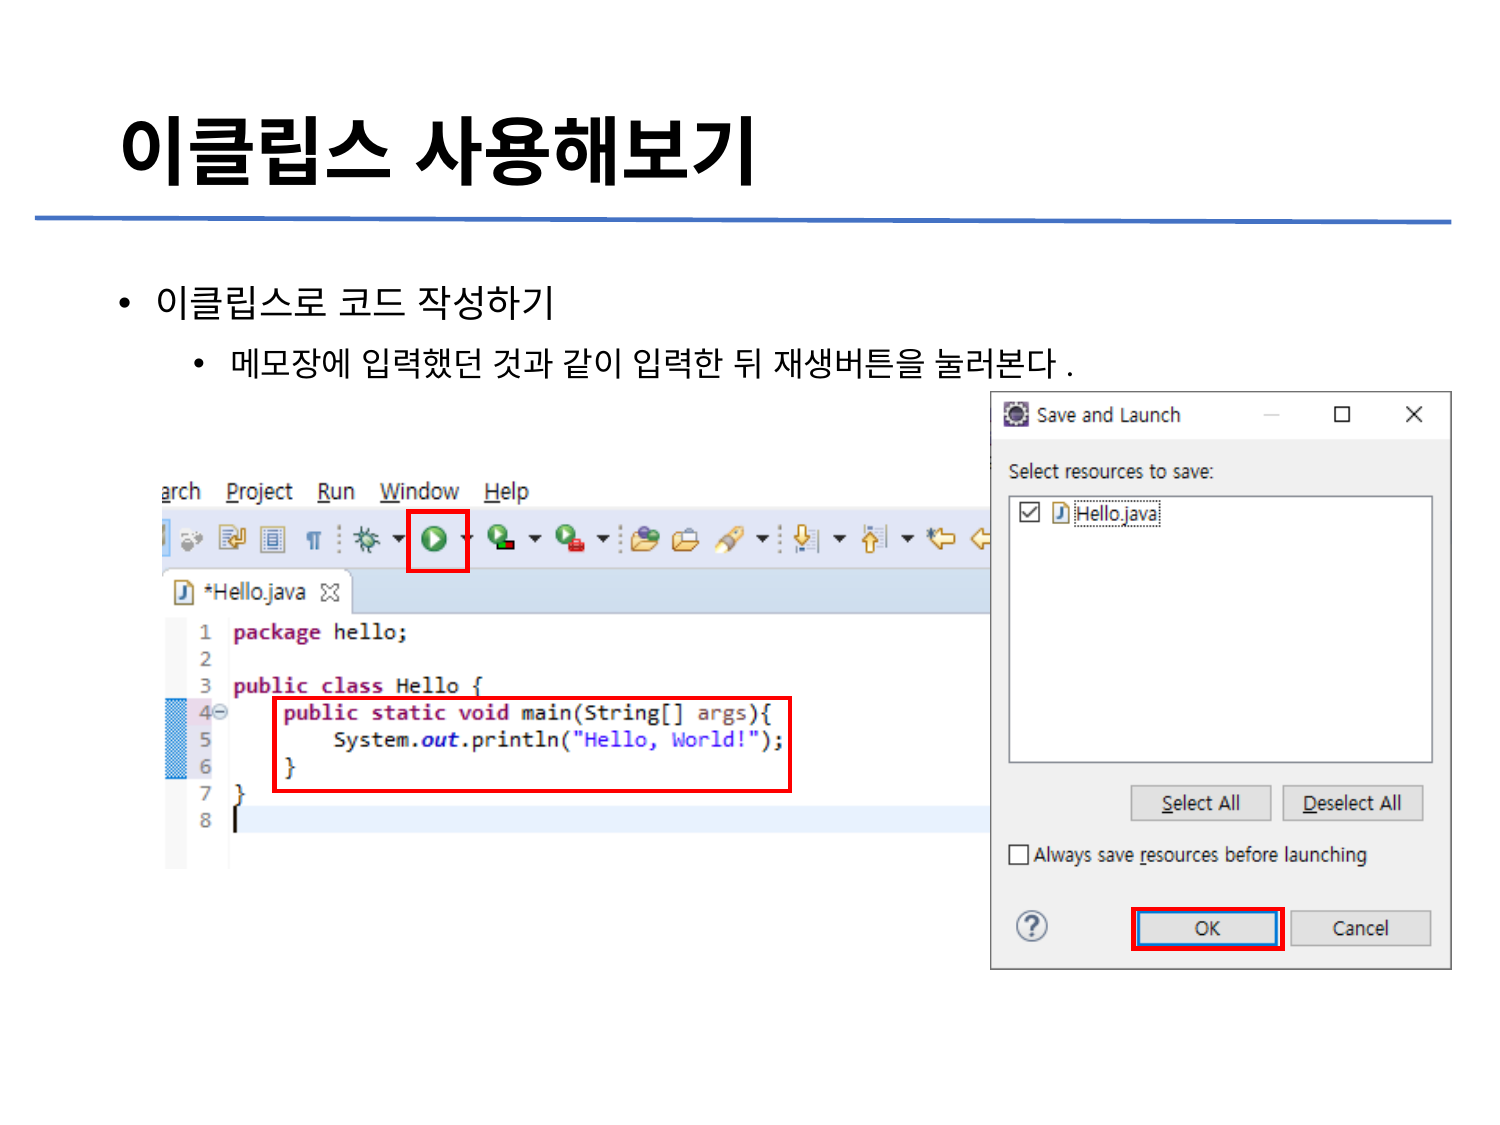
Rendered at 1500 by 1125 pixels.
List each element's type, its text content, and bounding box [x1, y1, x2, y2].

title 이클립스 사용해보기 [103, 59, 1397, 251]
list 이클립스로 코드 작성하기 메모장에 입력했던 것과 같이 입력한 뒤 재생버튼을 눌러본다. [103, 263, 1397, 1014]
picture [162, 390, 1452, 970]
